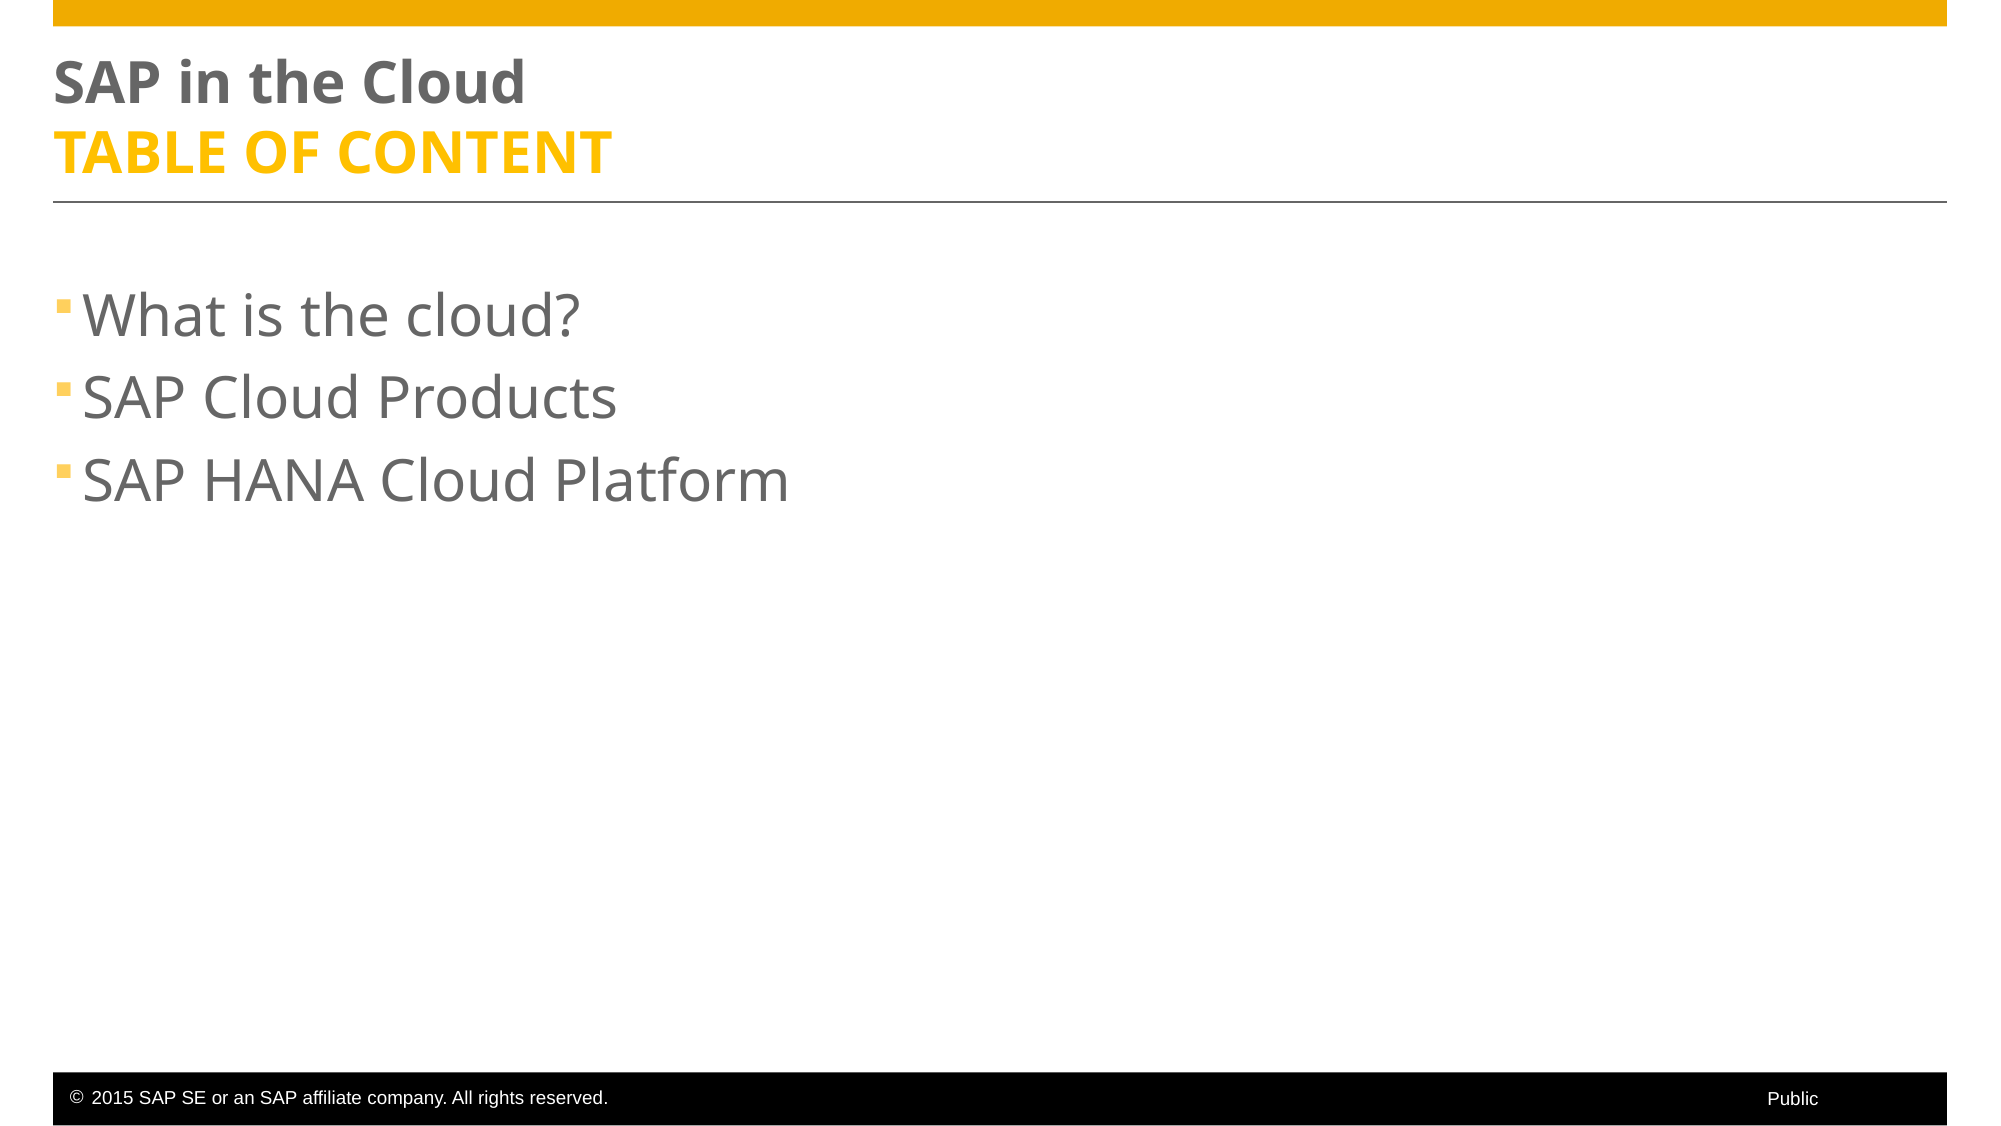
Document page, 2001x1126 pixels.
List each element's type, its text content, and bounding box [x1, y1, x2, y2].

title SAP in the Cloud Table of Content [53, 53, 1947, 178]
list What is the cloud? SAP Cloud Products SAP HANA Cloud Platform [53, 277, 1947, 907]
